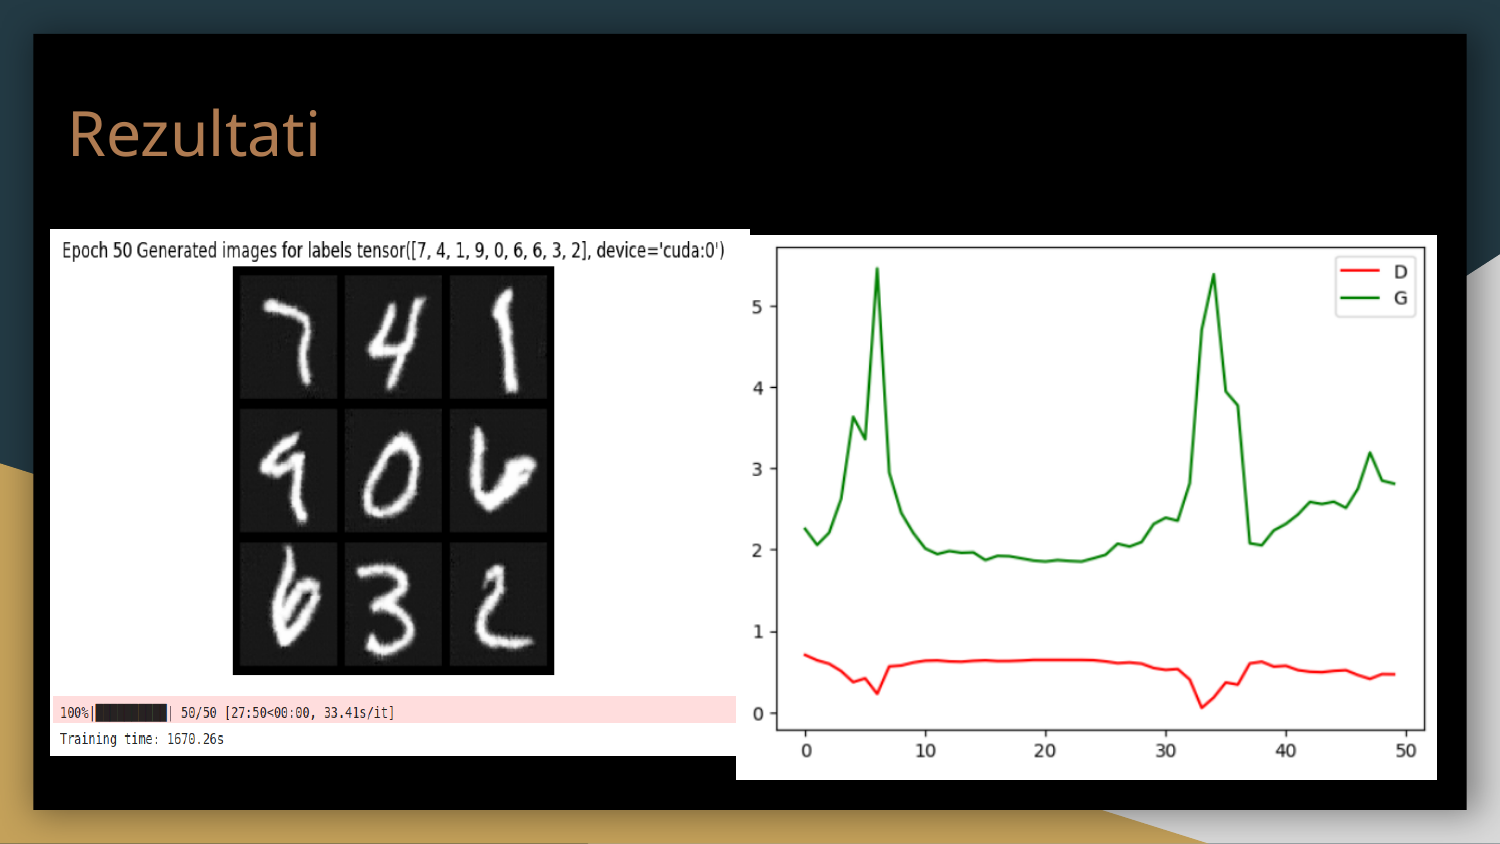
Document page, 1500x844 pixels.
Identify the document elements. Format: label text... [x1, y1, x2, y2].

title Rezultati [67, 78, 1299, 233]
picture [50, 228, 1437, 781]
